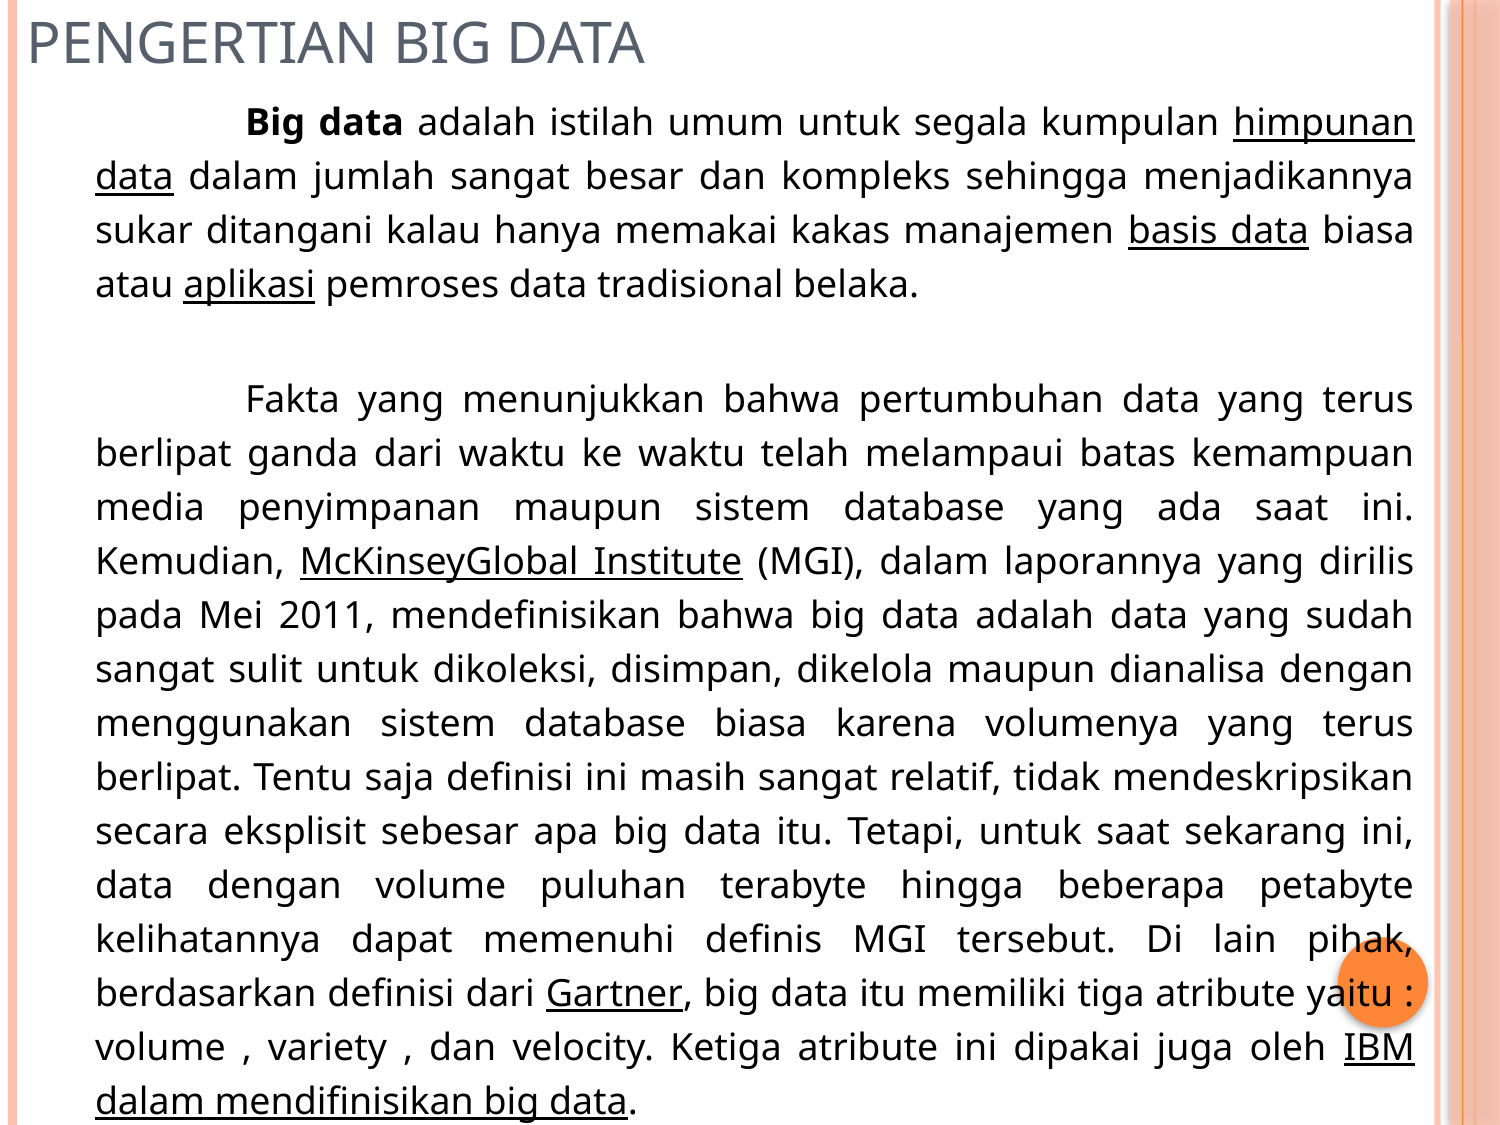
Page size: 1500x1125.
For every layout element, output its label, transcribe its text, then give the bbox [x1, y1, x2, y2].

list Big data adalah istilah umum untuk segala kumpulan himpunan data dalam jumlah sangat besar dan kompleks sehingga menjadikannya sukar ditangani kalau hanya memakai kakas manajemen basis data biasa atau aplikasi pemroses data tradisional belaka. Fakta yang menunjukkan bahwa pertumbuhan data yang terus berlipat ganda dari waktu ke waktu telah melampaui batas kemampuan media penyimpanan maupun sistem database yang ada saat ini. Kemudian, McKinseyGlobal Institute (MGI), dalam laporannya yang dirilis pada Mei 2011, mendefinisikan bahwa big data adalah data yang sudah sangat sulit untuk dikoleksi, disimpan, dikelola maupun dianalisa dengan menggunakan sistem database biasa karena volumenya yang terus berlipat. Tentu saja definisi ini masih sangat relatif, tidak mendeskripsikan secara eksplisit sebesar apa big data itu. Tetapi, untuk saat sekarang ini, data dengan volume puluhan terabyte hingga beberapa petabyte kelihatannya dapat memenuhi definis MGI tersebut. Di lain pihak, berdasarkan definisi dari Gartner, big data itu memiliki tiga atribute yaitu : volume , variety , dan velocity. Ketiga atribute ini dipakai juga oleh IBM dalam mendifinisikan big data. [35, 82, 1430, 1067]
title Pengertian BIG DATA [11, 0, 1237, 82]
